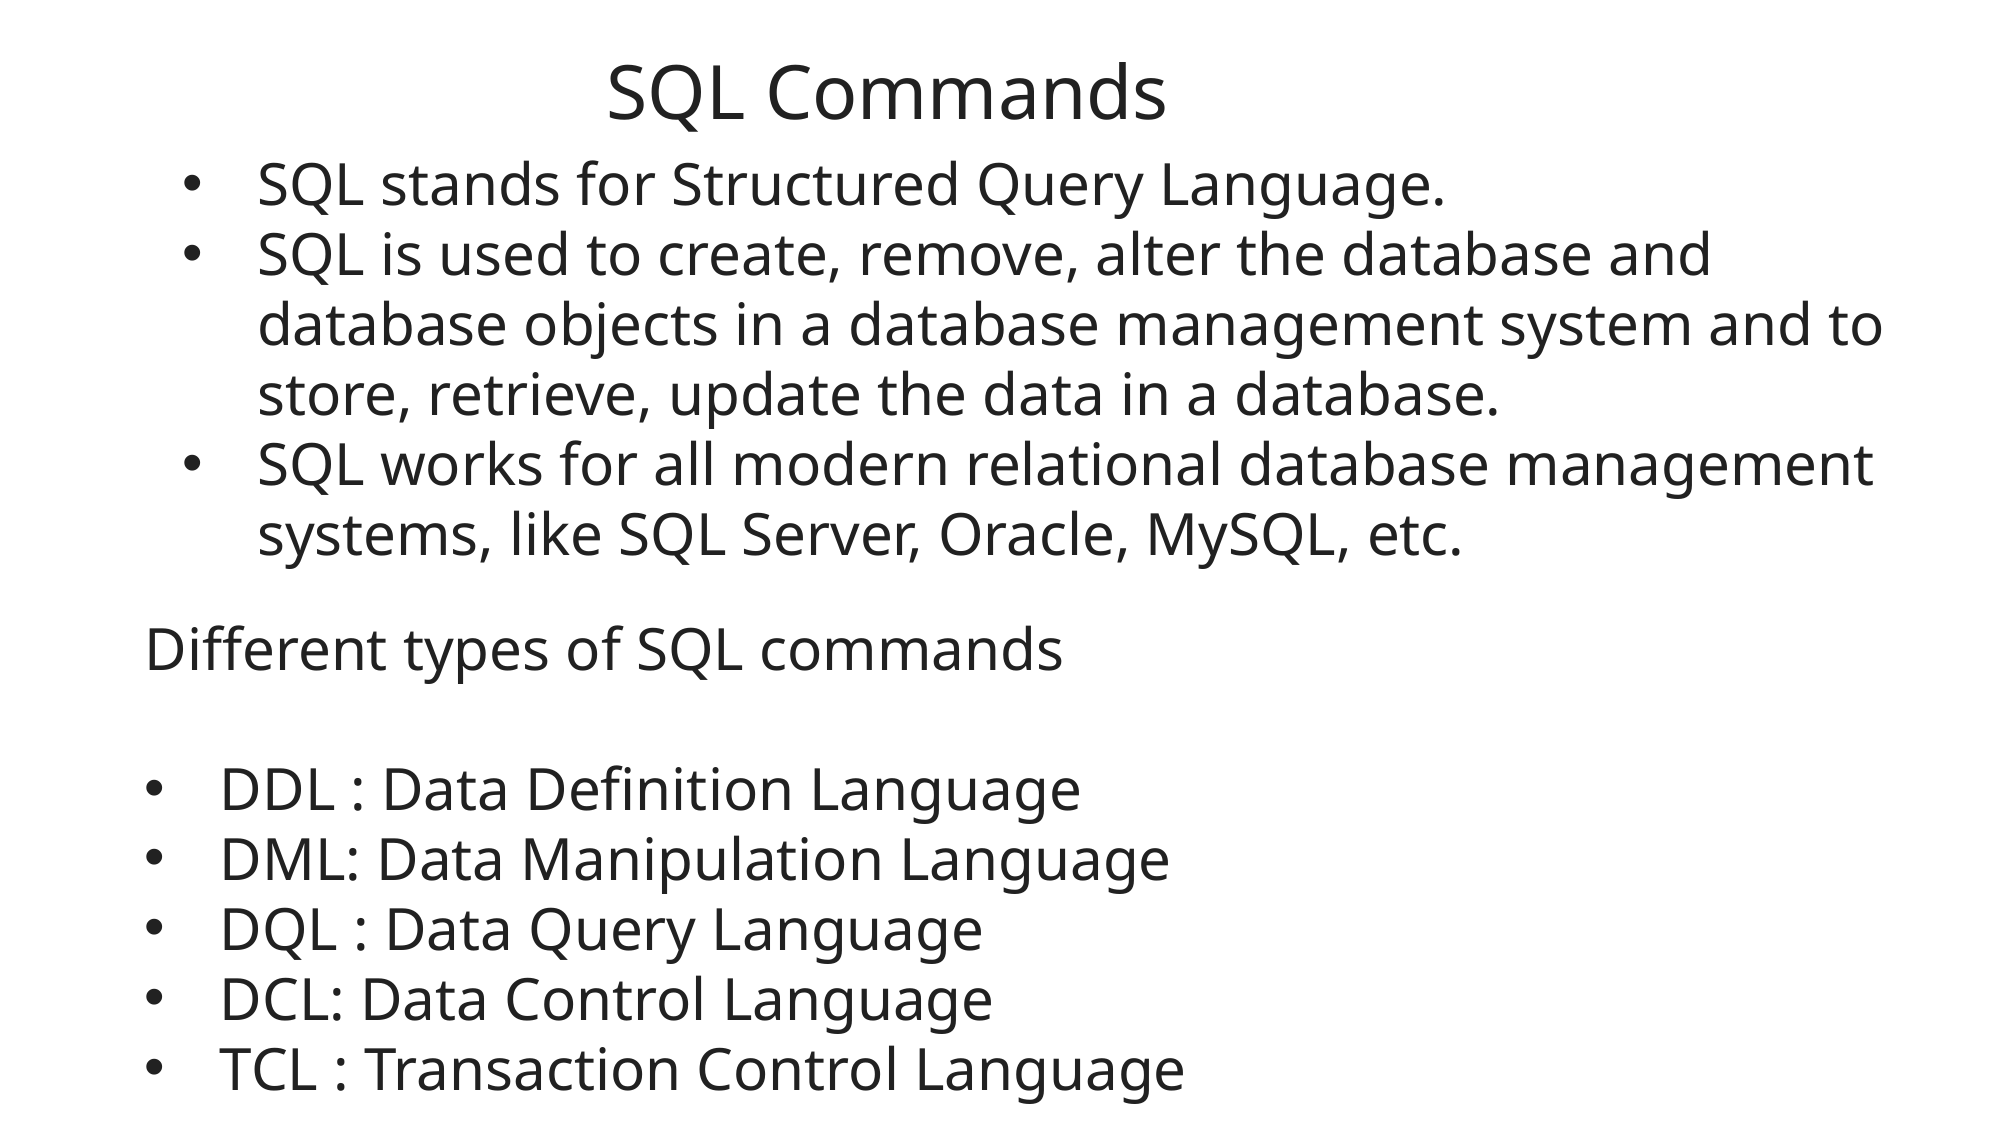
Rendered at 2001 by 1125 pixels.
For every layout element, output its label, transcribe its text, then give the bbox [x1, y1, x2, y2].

text_box SQL Commands [553, 37, 1223, 139]
text_box SQL stands for Structured Query Language. SQL is used to create, remove, alter the database and database objects in a database management system and to store, retrieve, update the data in a database. SQL works for all modern relational database management systems, like SQL Server, Oracle, MySQL, etc. [167, 139, 1956, 575]
text_box Different types of SQL commands DDL : Data Definition Language DML: Data Manipulation Language DQL : Data Query Language DCL: Data Control Language TCL : Transaction Control Language [130, 604, 1325, 1125]
